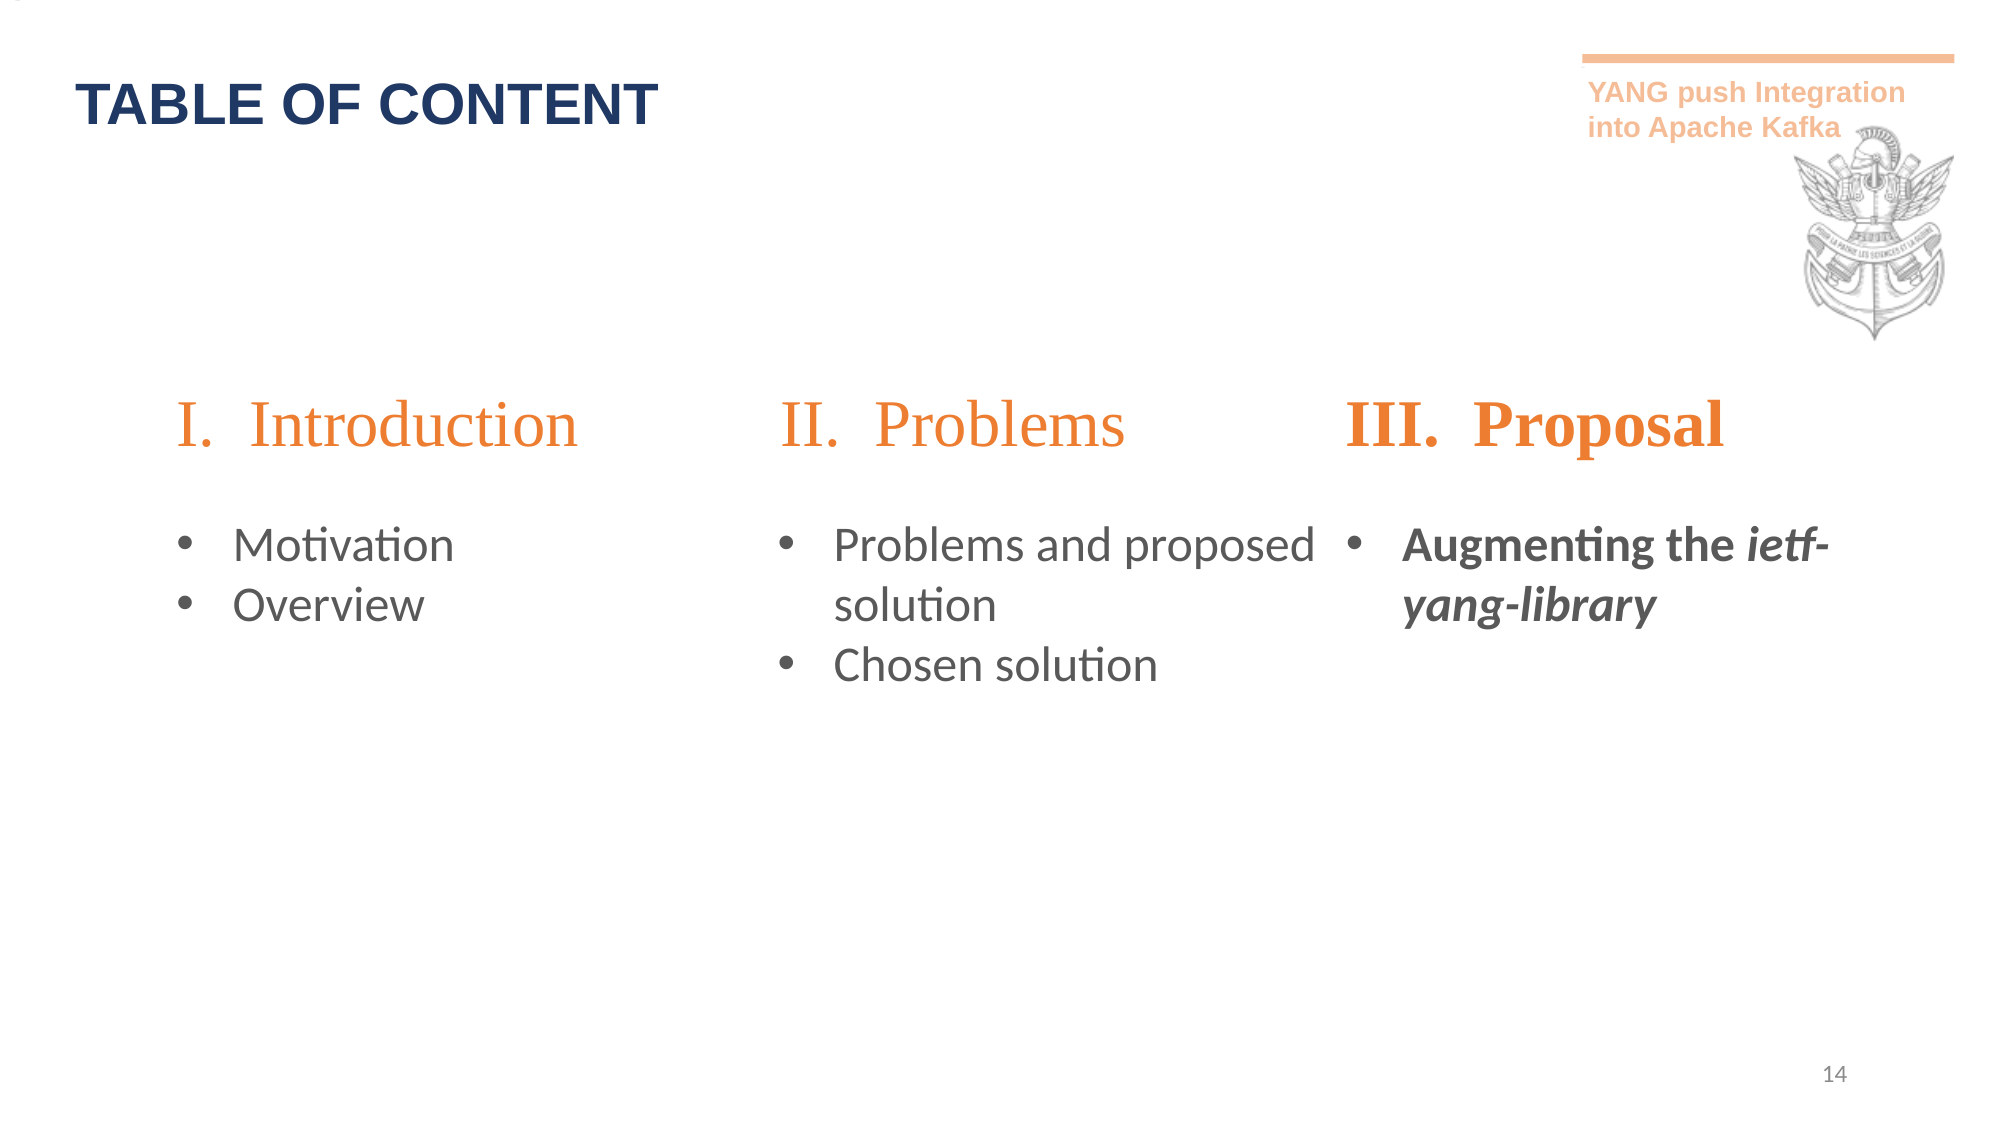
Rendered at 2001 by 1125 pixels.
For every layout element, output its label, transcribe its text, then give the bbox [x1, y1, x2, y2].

slide_number 14 [1412, 1042, 1863, 1103]
text_box TABLE OF CONTENT [61, 58, 959, 144]
text_box Problems and proposed solution Chosen solution [762, 504, 1331, 820]
text_box III. Proposal [1331, 372, 1862, 468]
text_box II. Problems [765, 372, 1165, 468]
text_box YANG push Integration into Apache Kafka [1572, 66, 1966, 152]
picture [1793, 125, 1954, 341]
text_box Motivation Overview [161, 504, 762, 640]
text_box Augmenting the ietf-yang-library [1331, 504, 1862, 640]
text_box I. Introduction [161, 372, 734, 468]
